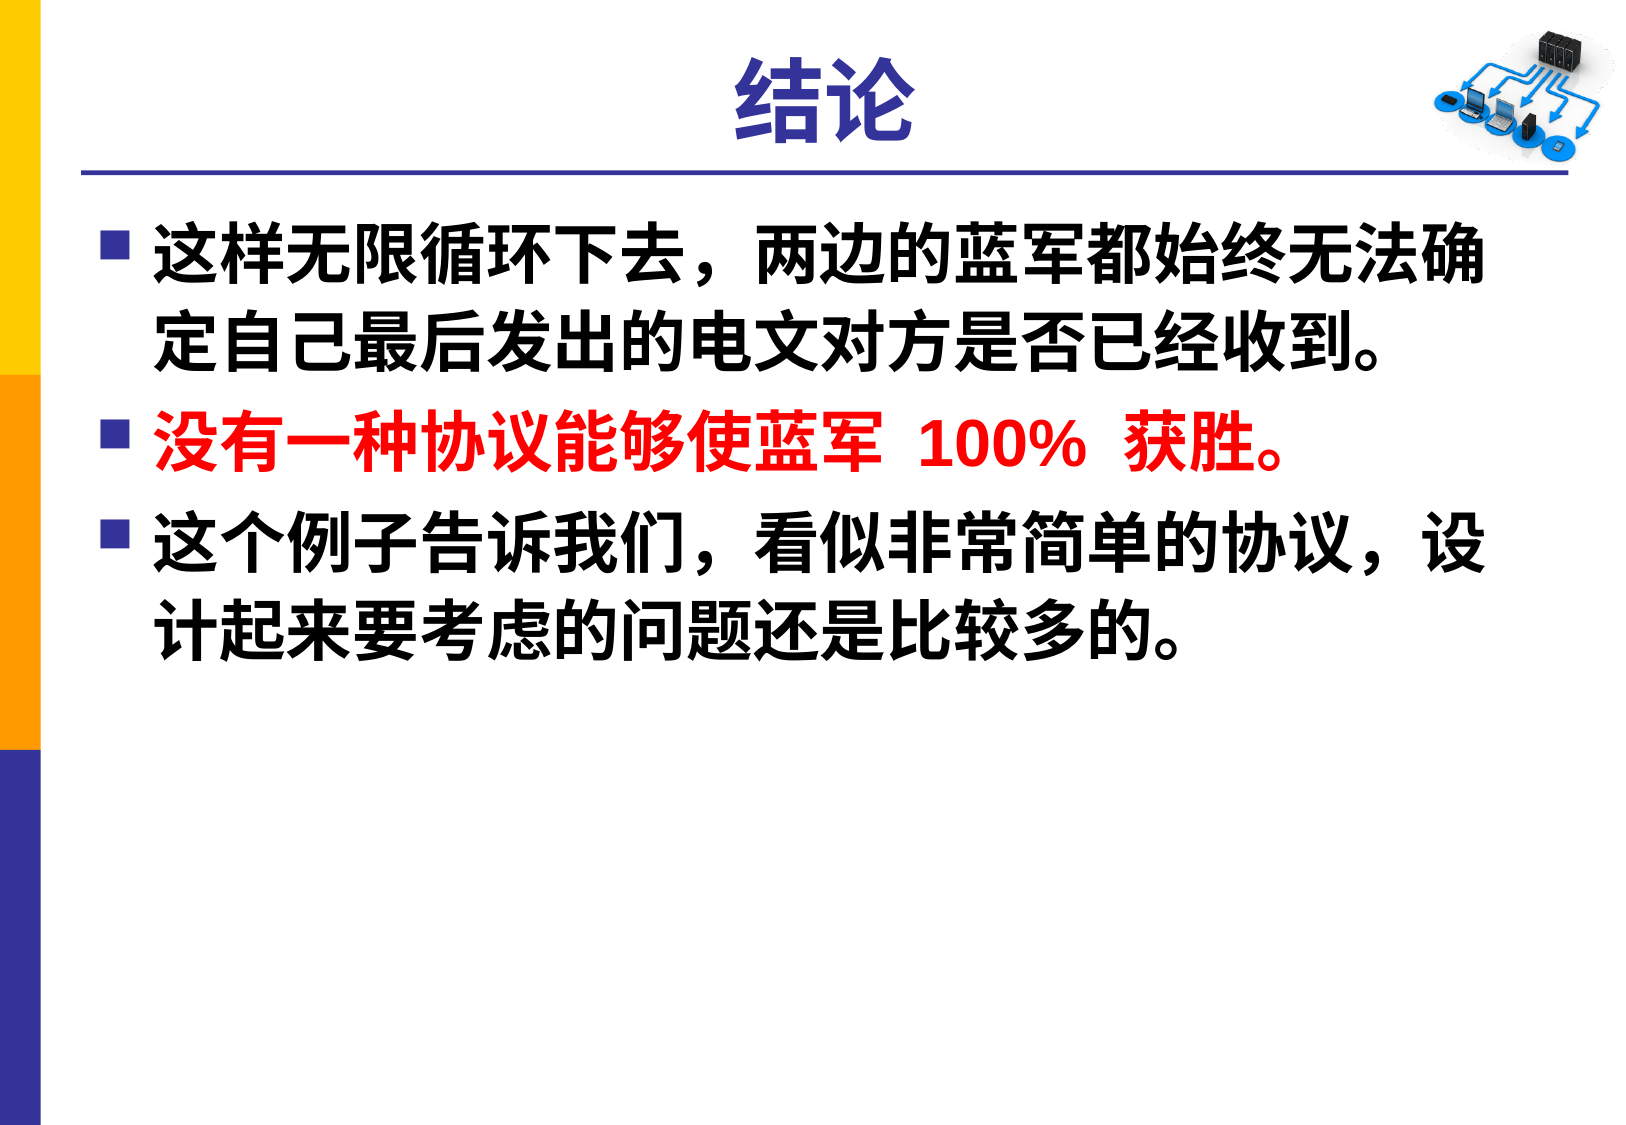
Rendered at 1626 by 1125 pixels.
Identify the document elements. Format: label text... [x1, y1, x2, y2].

picture [1431, 30, 1616, 165]
list 这样无限循环下去，两边的蓝军都始终无法确定自己最后发出的电文对方是否已经收到。 没有一种协议能够使蓝军 100% 获胜。 这个例子告诉我们，看似非常简单的协议，设计起来要考虑的问题还是比较多的。 [81, 196, 1569, 1006]
title 结论 [81, 30, 1569, 161]
